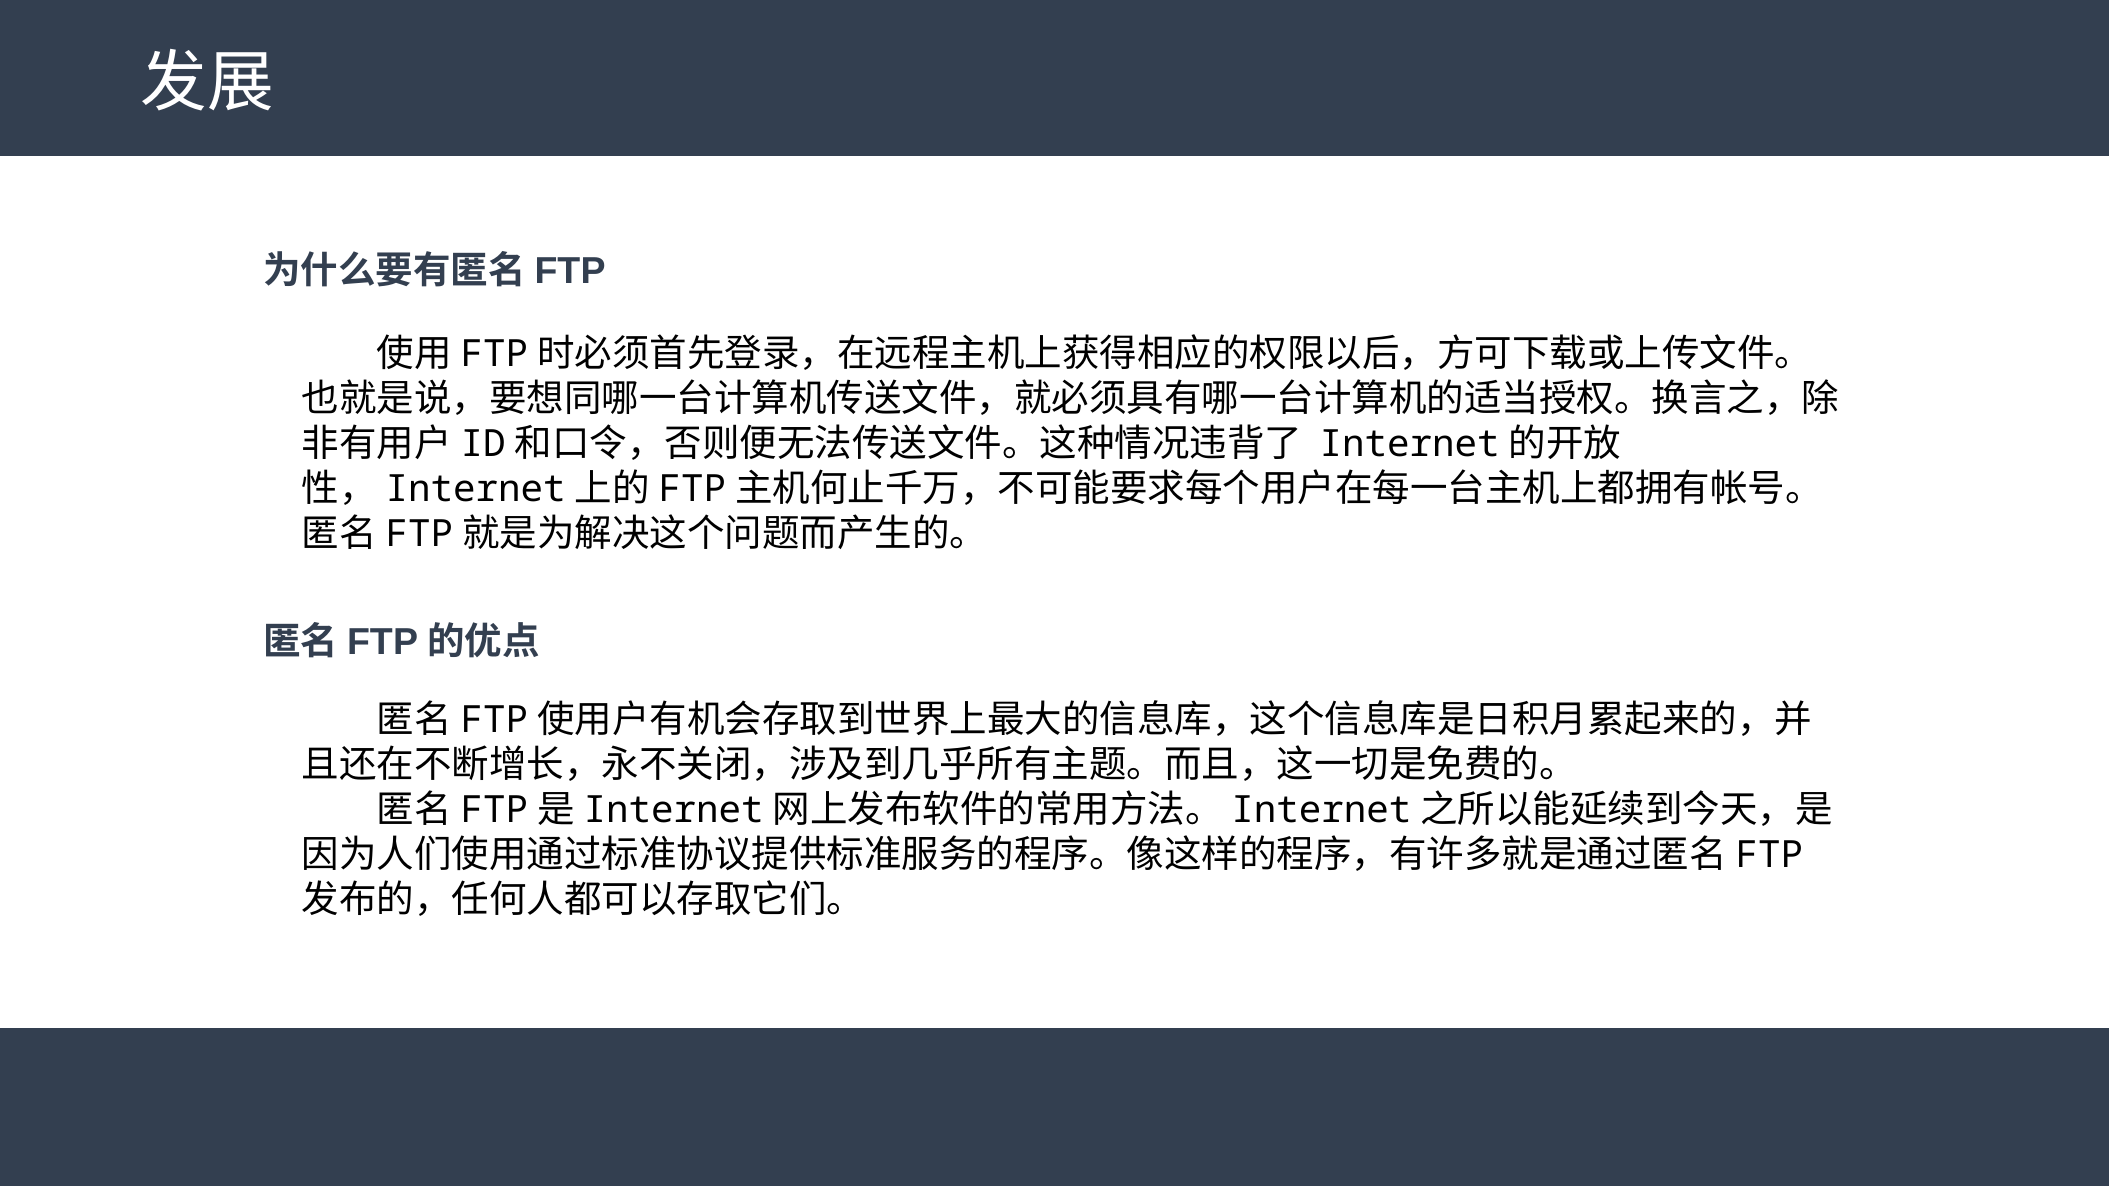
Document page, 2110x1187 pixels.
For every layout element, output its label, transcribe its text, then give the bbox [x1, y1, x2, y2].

text_box 发展 [140, 38, 789, 119]
text_box 匿名FTP使用户有机会存取到世界上最大的信息库，这个信息库是日积月累起来的，并且还在不断增长，永不关闭，涉及到几乎所有主题。而且，这一切是免费的。 匿名FTP是Internet网上发布软件的常用方法。Internet之所以能延续到今天，是因为人们使用通过标准协议提供标准服务的程序。像这样的程序，有许多就是通过匿名FTP发布的，任何人都可以存取它们。 [286, 687, 1858, 928]
text_box 为什么要有匿名FTP [263, 246, 911, 292]
text_box 匿名FTP的优点 [263, 616, 911, 663]
text_box 使用FTP时必须首先登录，在远程主机上获得相应的权限以后，方可下载或上传文件。也就是说，要想同哪一台计算机传送文件，就必须具有哪一台计算机的适当授权。换言之，除非有用户ID和口令，否则便无法传送文件。这种情况违背了 Internet的开放性，Internet上的FTP主机何止千万，不可能要求每个用户在每一台主机上都拥有帐号。匿名FTP就是为解决这个问题而产生的。 [286, 321, 1858, 562]
